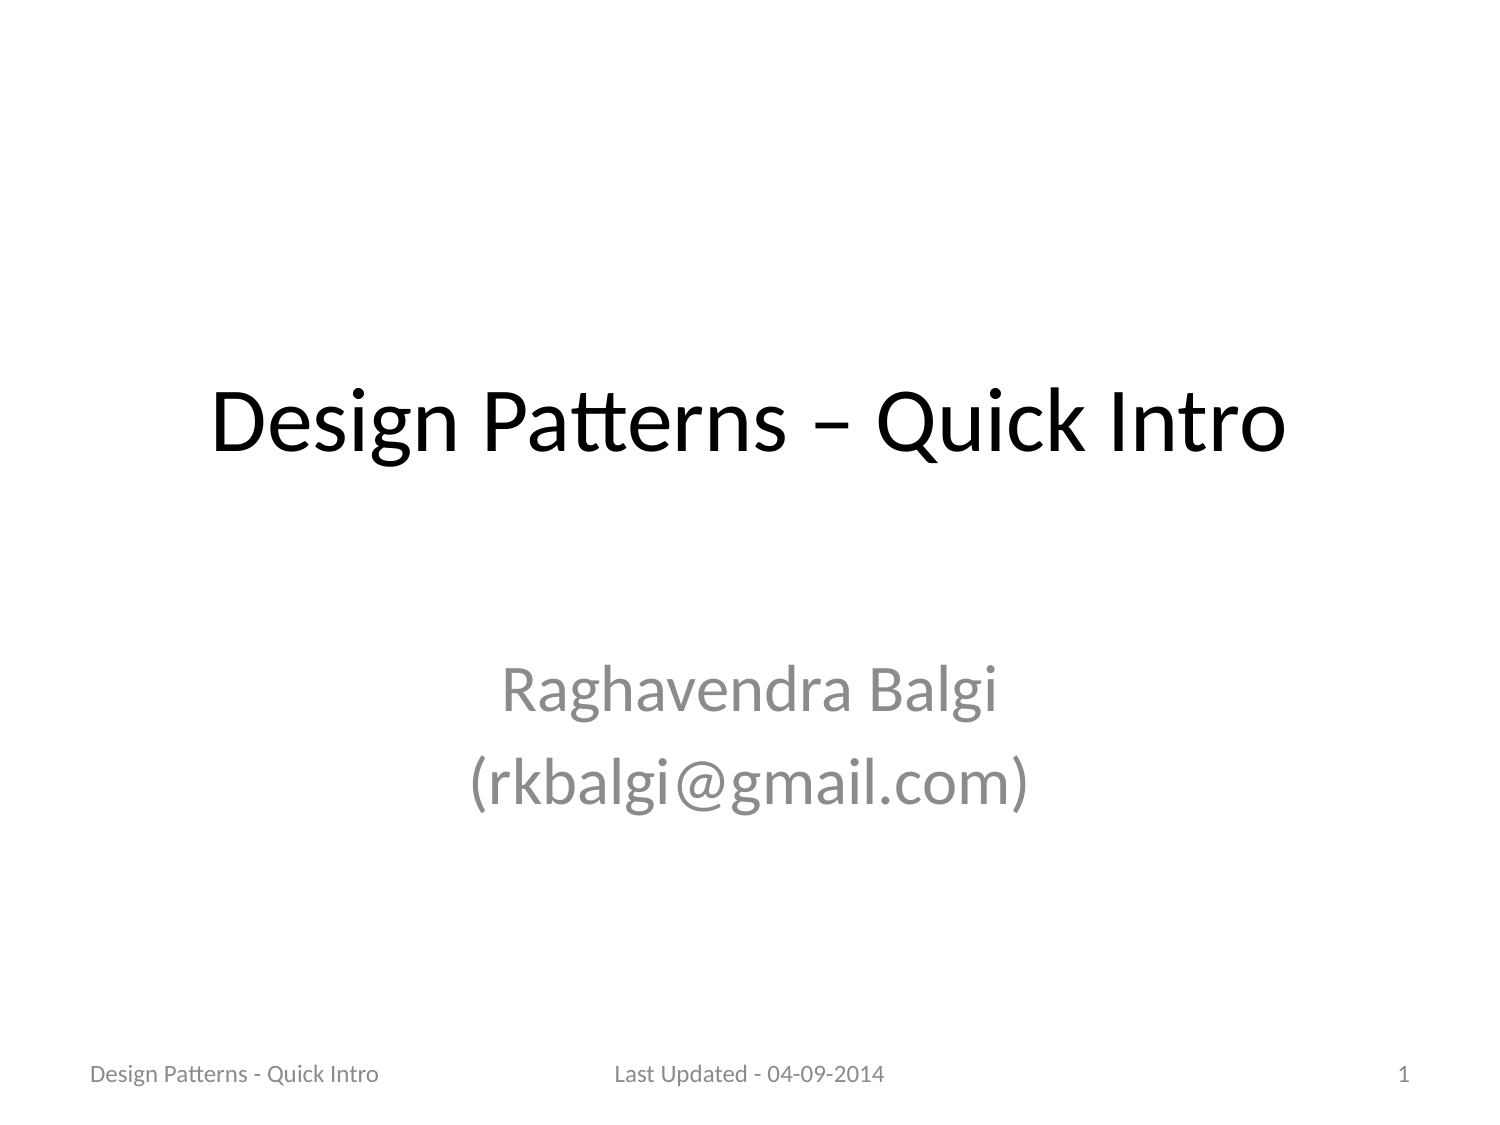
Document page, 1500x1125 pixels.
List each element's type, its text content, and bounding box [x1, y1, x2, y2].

subtitle Raghavendra Balgi (rkbalgi@gmail.com) [225, 637, 1275, 925]
footer Last Updated - 04-09-2014 [512, 1042, 988, 1103]
slide_number Design Patterns - Quick Intro [75, 1042, 425, 1103]
title Design Patterns – Quick Intro [112, 349, 1388, 591]
slide_number 1 [1074, 1042, 1425, 1103]
